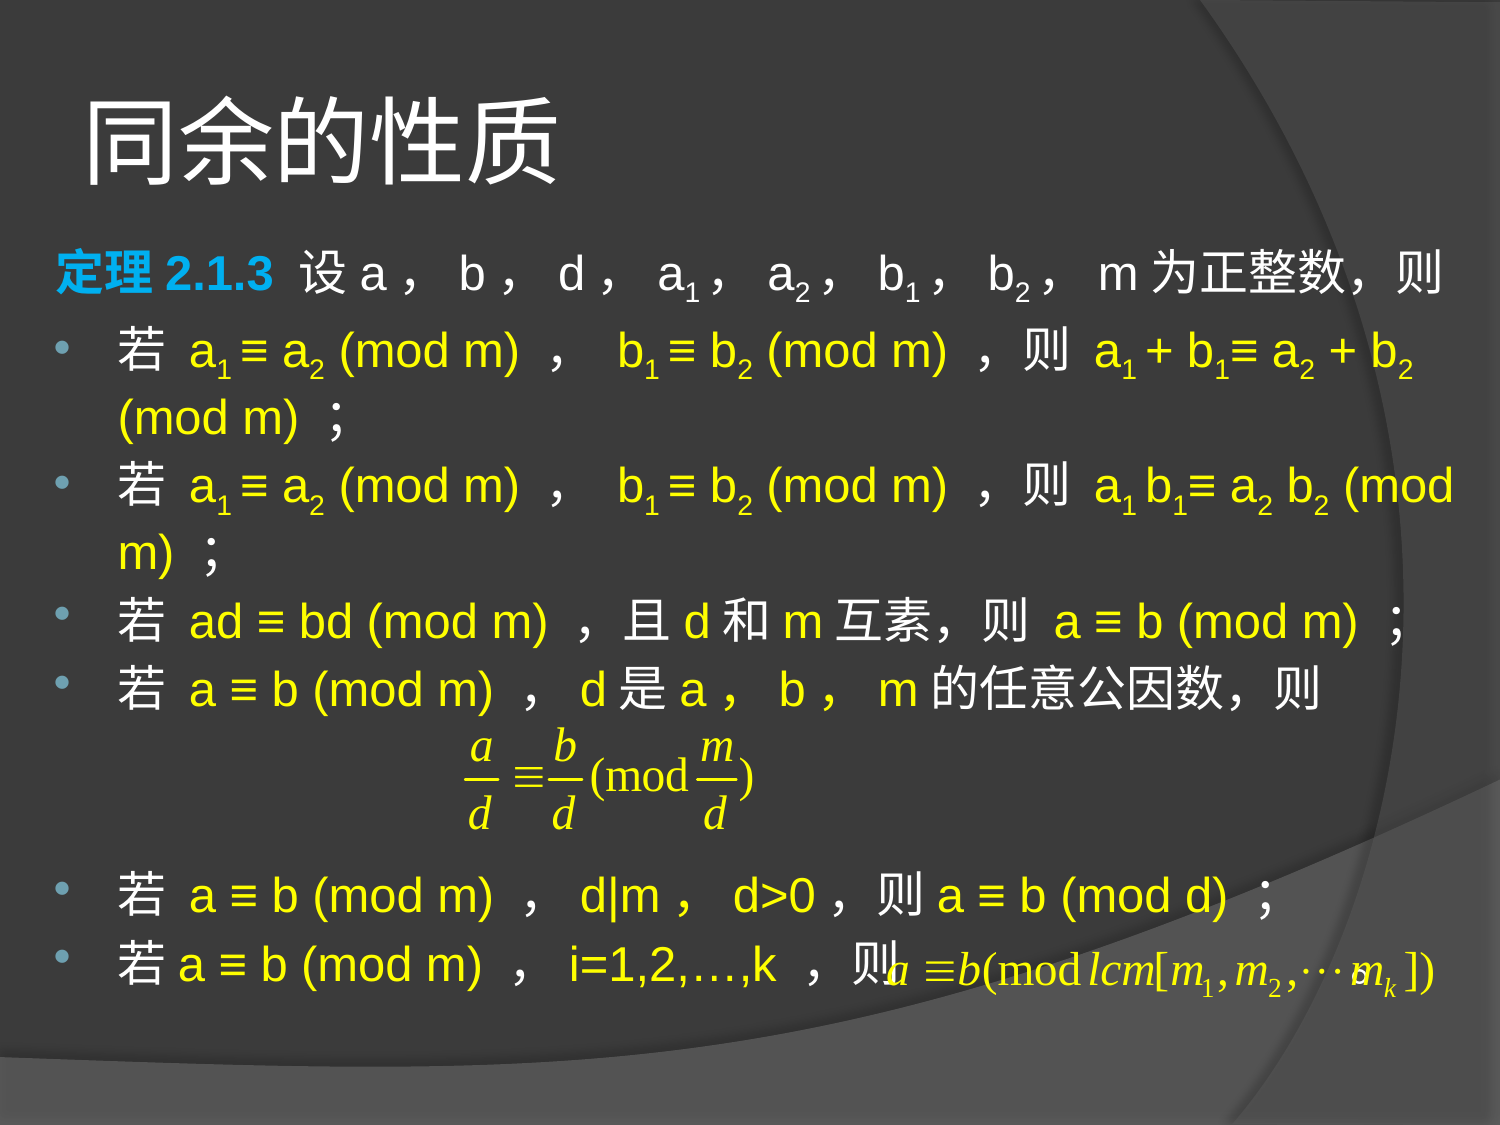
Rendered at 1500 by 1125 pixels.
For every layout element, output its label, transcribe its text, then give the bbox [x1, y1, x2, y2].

text_box [877, 936, 1445, 1013]
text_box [878, 937, 1442, 1010]
list 定理2.1.3 设a，b，d，a1，a2，b1，b2，m为正整数，则 若 a1 ≡ a2 (mod m) ， b1 ≡ b2 (mod m) ，则 a1 + b1≡ a2 + b2 (mod m) ； 若 a1 ≡ a2 (mod m) ， b1 ≡ b2 (mod m) ，则 a1 b1≡ a2 b2 (mod m) ； 若 ad ≡ bd (mod m) ，且d和m互素，则 a ≡ b (mod m) ； 若 a ≡ b (mod m) ，d是a，b，m的任意公因数，则 若 a ≡ b (mod m) ，d|m，d>0，则a ≡ b (mod d) ； 若a ≡ b (mod m) ，i=1,2,…,k ，则 。 [35, 234, 1477, 1102]
title 同余的性质 [75, 45, 1300, 233]
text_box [456, 714, 762, 841]
